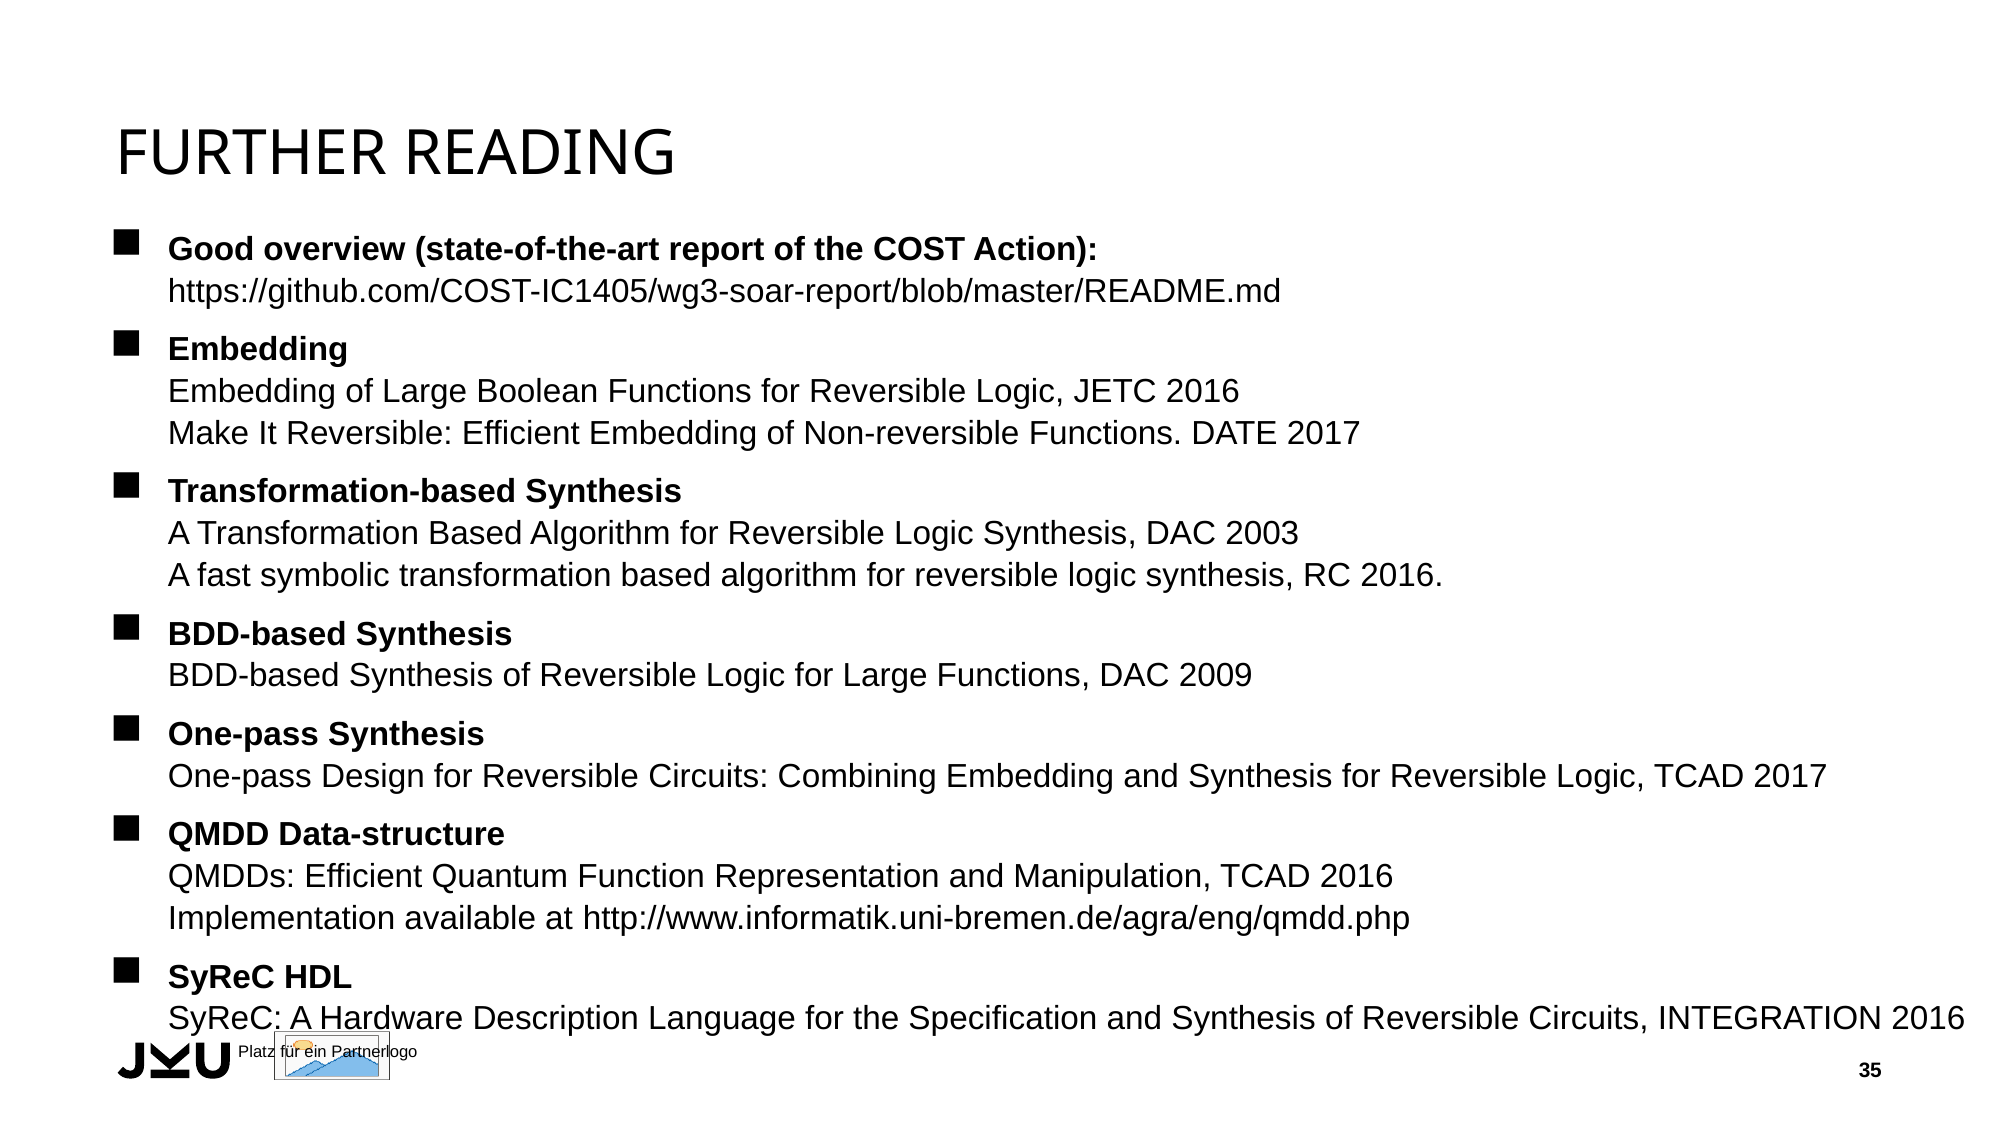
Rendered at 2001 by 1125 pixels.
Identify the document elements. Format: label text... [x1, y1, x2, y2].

picture [270, 1029, 395, 1082]
slide_number 35 [1784, 1039, 1897, 1100]
title Further Reading [100, 117, 1881, 217]
list Good overview (state-of-the-art report of the COST Action): https://github.com/COST-IC1405/wg3-soar-report/blob/master/README.md Embedding Embedding of Large Boolean Functions for Reversible Logic, JETC 2016 Make It Reversible: Efficient Embedding of Non-reversible Functions. DATE 2017 Transformation-based Synthesis A Transformation Based Algorithm for Reversible Logic Synthesis, DAC 2003 A fast symbolic transformation based algorithm for reversible logic synthesis, RC 2016. BDD-based Synthesis BDD-based Synthesis of Reversible Logic for Large Functions, DAC 2009 One-pass Synthesis One-pass Design for Reversible Circuits: Combining Embedding and Synthesis for Reversible Logic, TCAD 2017 QMDD Data-structure QMDDs: Efficient Quantum Function Representation and Manipulation, TCAD 2016 Implementation available at http://www.informatik.uni-bremen.de/agra/eng/qmdd.php SyReC HDL SyReC: A Hardware Description Language for the Specification and Synthesis of Reversible Circuits, INTEGRATION 2016 [99, 217, 1987, 1023]
